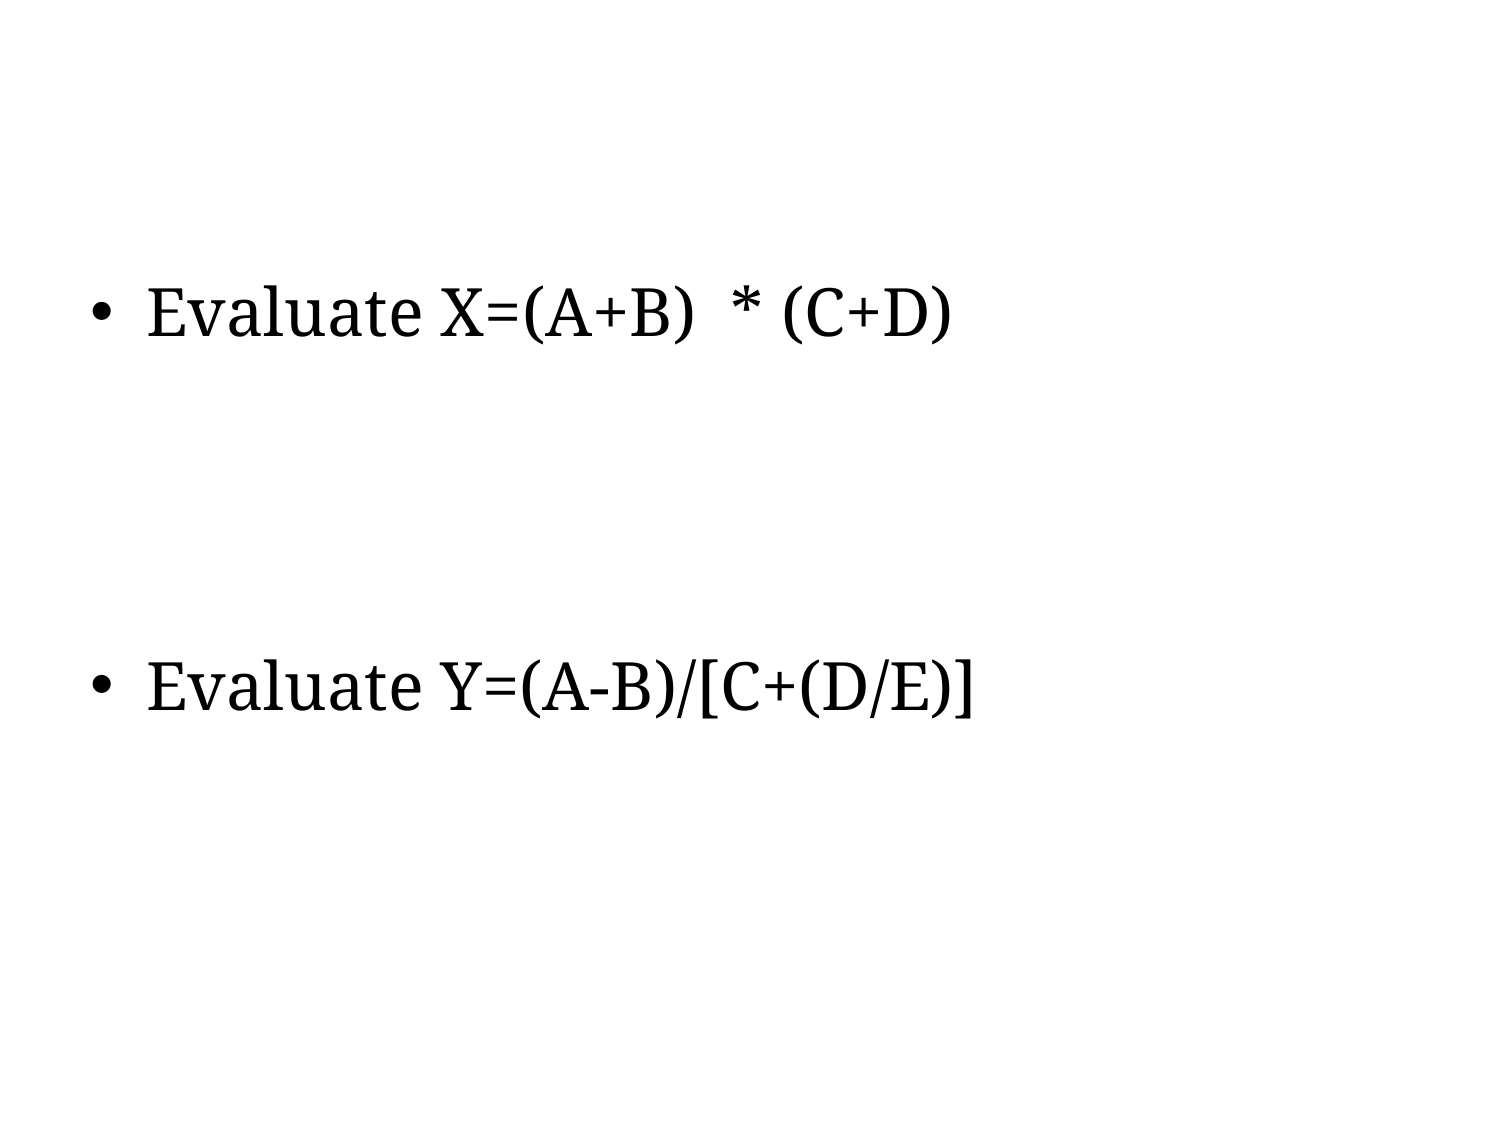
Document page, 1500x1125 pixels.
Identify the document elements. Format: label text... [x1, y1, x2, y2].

list Evaluate X=(A+B) * (C+D) Evaluate Y=(A-B)/[C+(D/E)] [75, 262, 1425, 1005]
